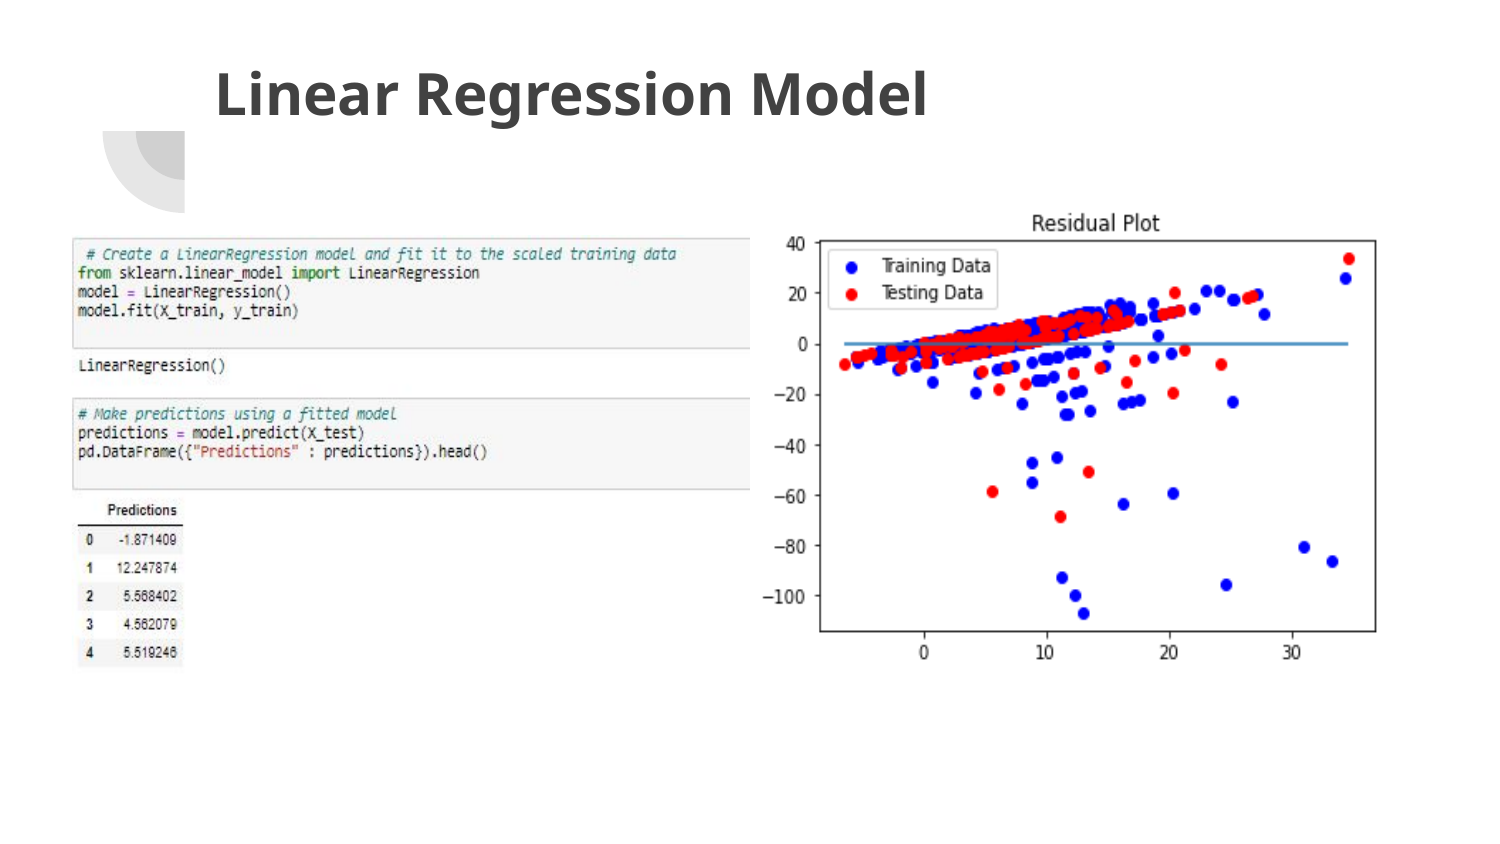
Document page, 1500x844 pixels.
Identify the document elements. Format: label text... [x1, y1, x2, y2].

picture [71, 201, 1385, 683]
title Linear Regression Model [199, 37, 1353, 202]
